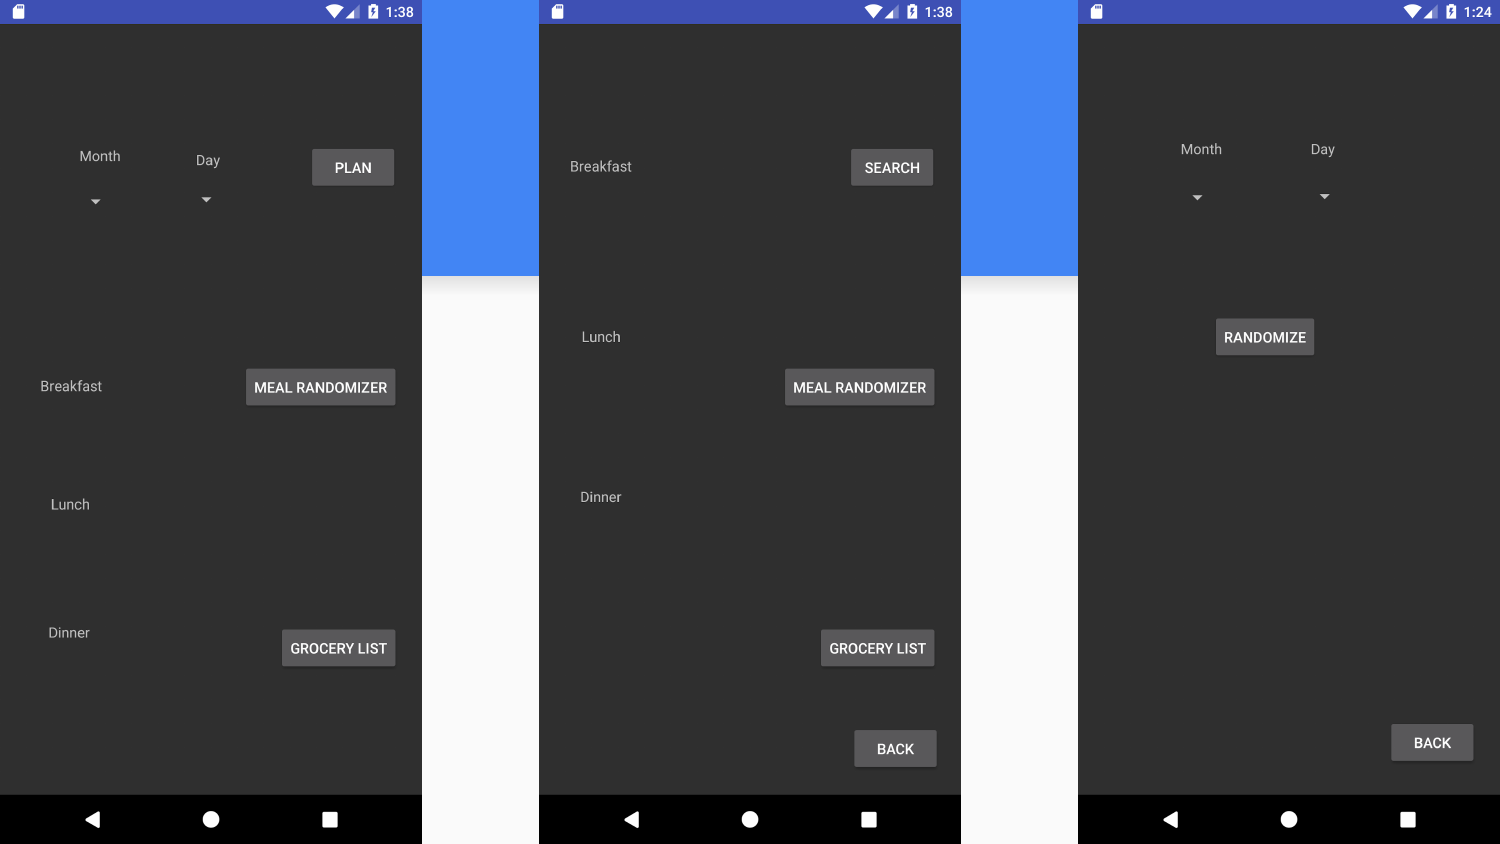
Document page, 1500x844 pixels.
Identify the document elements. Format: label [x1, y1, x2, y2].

picture [0, 0, 423, 844]
picture [1077, 0, 1500, 844]
picture [538, 0, 962, 844]
